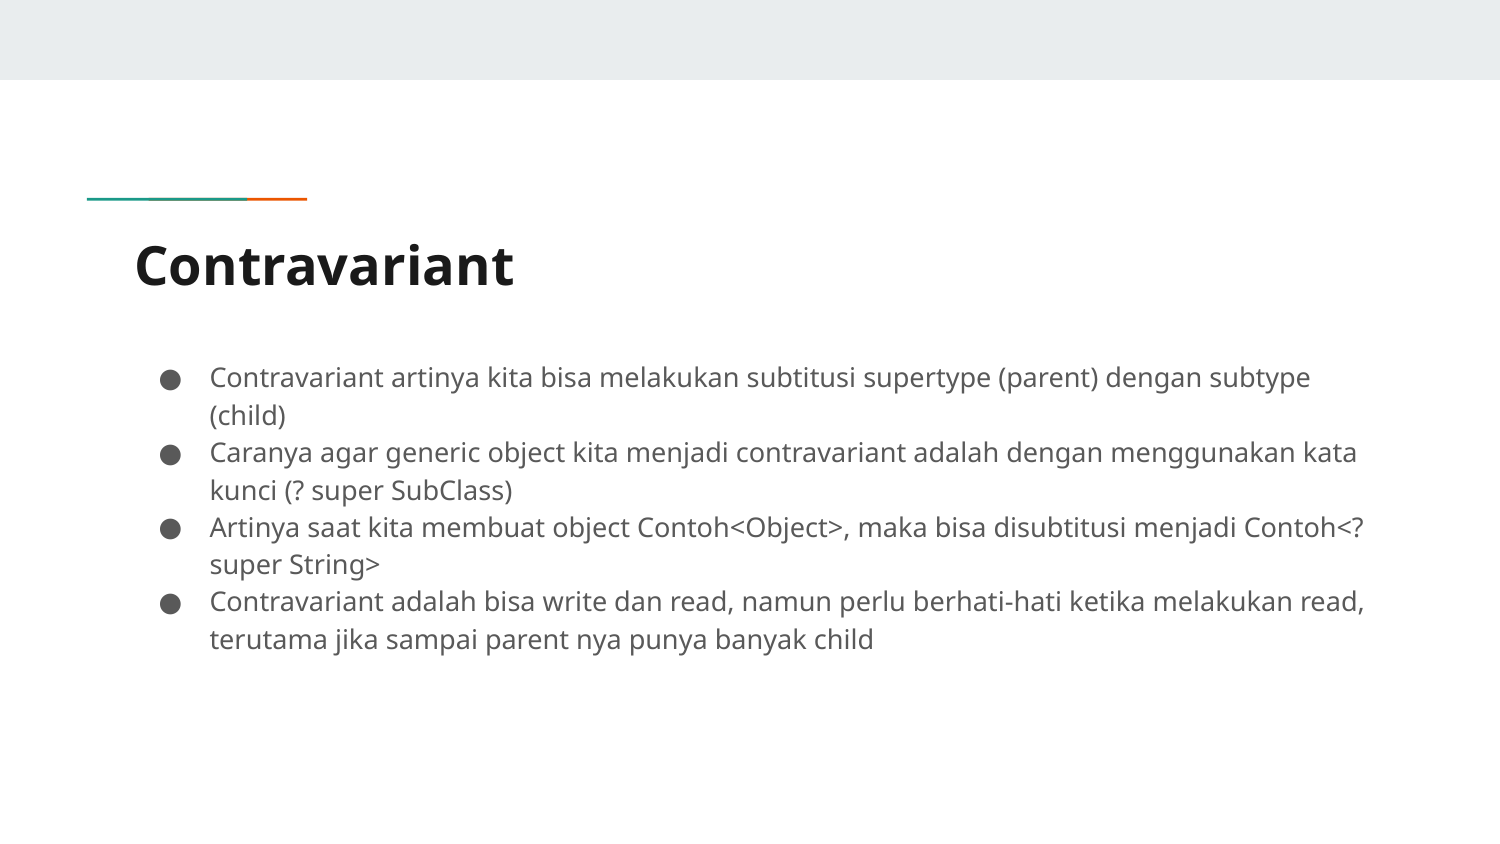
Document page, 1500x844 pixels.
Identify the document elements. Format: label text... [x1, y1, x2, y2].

title Contravariant [119, 216, 1381, 305]
list Contravariant artinya kita bisa melakukan subtitusi supertype (parent) dengan subtype (child) Caranya agar generic object kita menjadi contravariant adalah dengan menggunakan kata kunci (? super SubClass) Artinya saat kita membuat object Contoh<Object>, maka bisa disubtitusi menjadi Contoh<? super String> Contravariant adalah bisa write dan read, namun perlu berhati-hati ketika melakukan read, terutama jika sampai parent nya punya banyak child [119, 341, 1381, 712]
